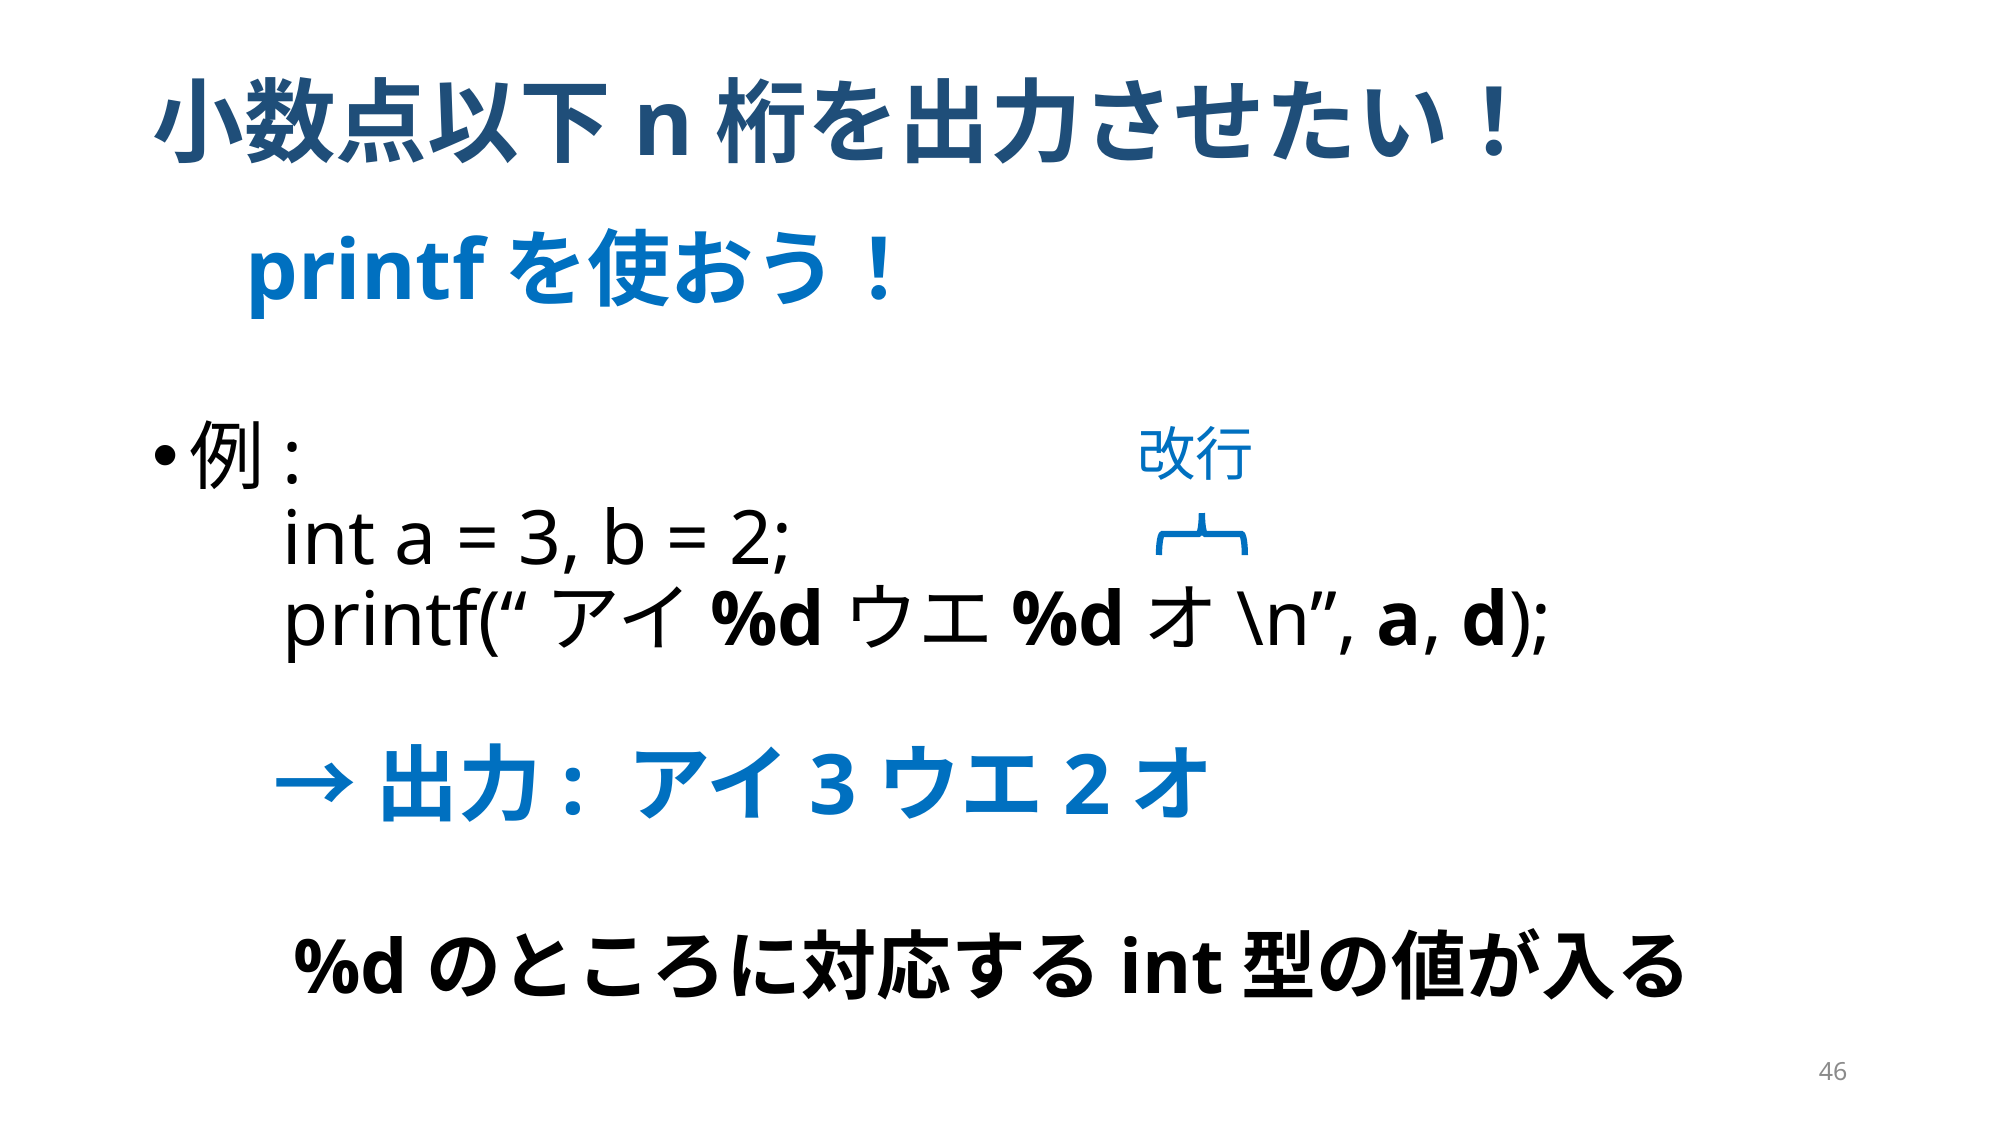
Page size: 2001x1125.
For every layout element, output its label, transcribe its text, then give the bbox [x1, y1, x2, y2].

list printfを使おう！ 例: int a = 3, b = 2; printf(“アイ%dウエ%dオ\n”, a, d); → 出力: アイ3ウエ2オ %dのところに対応するint型の値が入る [137, 220, 1863, 1043]
text_box 改行 [1122, 409, 1280, 495]
slide_number 46 [1412, 1042, 1863, 1103]
text_box [1158, 513, 1246, 556]
title 小数点以下n桁を出力させたい！ [137, 59, 1863, 191]
